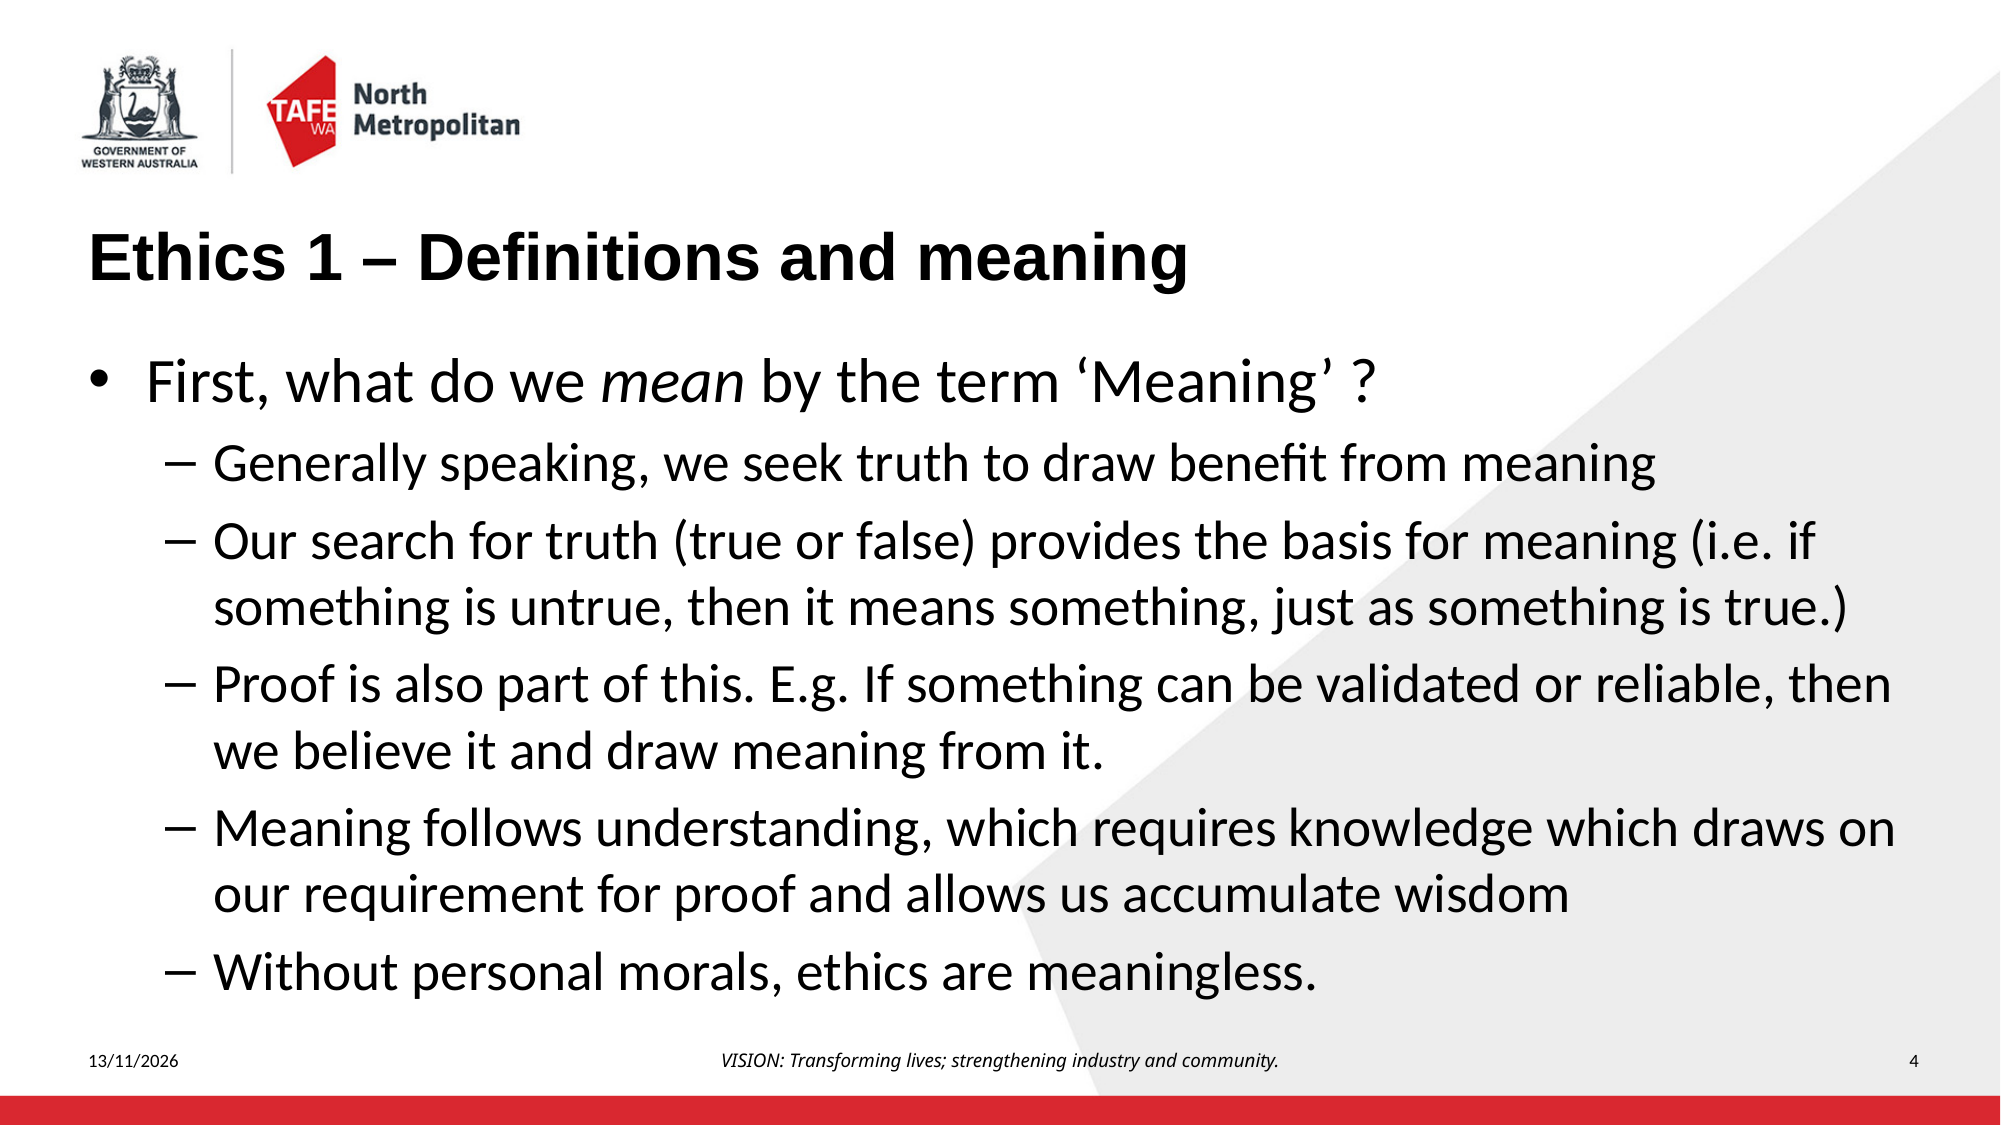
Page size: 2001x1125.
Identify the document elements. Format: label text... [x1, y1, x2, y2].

picture [0, 0, 2001, 1125]
title Ethics 1 – Definitions and meaning [73, 198, 1927, 309]
list First, what do we mean by the term ‘Meaning’ ? Generally speaking, we seek truth to draw benefit from meaning Our search for truth (true or false) provides the basis for meaning (i.e. if something is untrue, then it means something, just as something is true.) Proof is also part of this. E.g. If something can be validated or reliable, then we believe it and draw meaning from it. Meaning follows understanding, which requires knowledge which draws on our requirement for proof and allows us accumulate wisdom Without personal morals, ethics are meaningless. [73, 331, 1927, 1021]
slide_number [73, 1041, 540, 1080]
slide_number 4 [1433, 1041, 1934, 1080]
footer VISION: Transforming lives; strengthening industry and community. [683, 1041, 1317, 1080]
